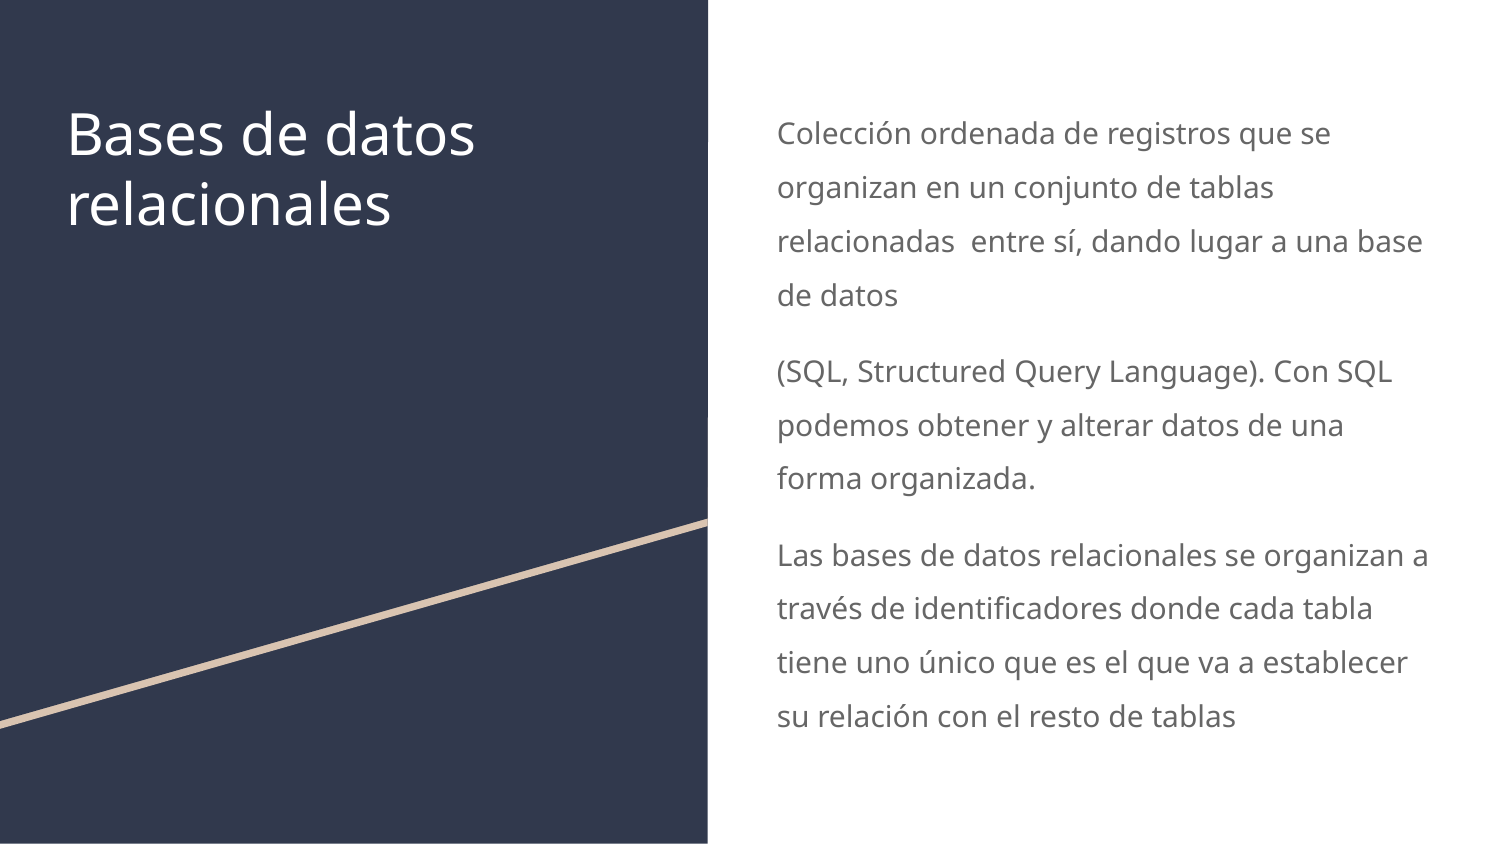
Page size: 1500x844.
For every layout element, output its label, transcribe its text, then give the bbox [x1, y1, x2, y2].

list Colección ordenada de registros que se organizan en un conjunto de tablas relacionadas entre sí, dando lugar a una base de datos (SQL, Structured Query Language). Con SQL podemos obtener y alterar datos de una forma organizada. Las bases de datos relacionales se organizan a través de identificadores donde cada tabla tiene uno único que es el que va a establecer su relación con el resto de tablas [761, 82, 1446, 755]
title Bases de datos relacionales [51, 82, 660, 494]
